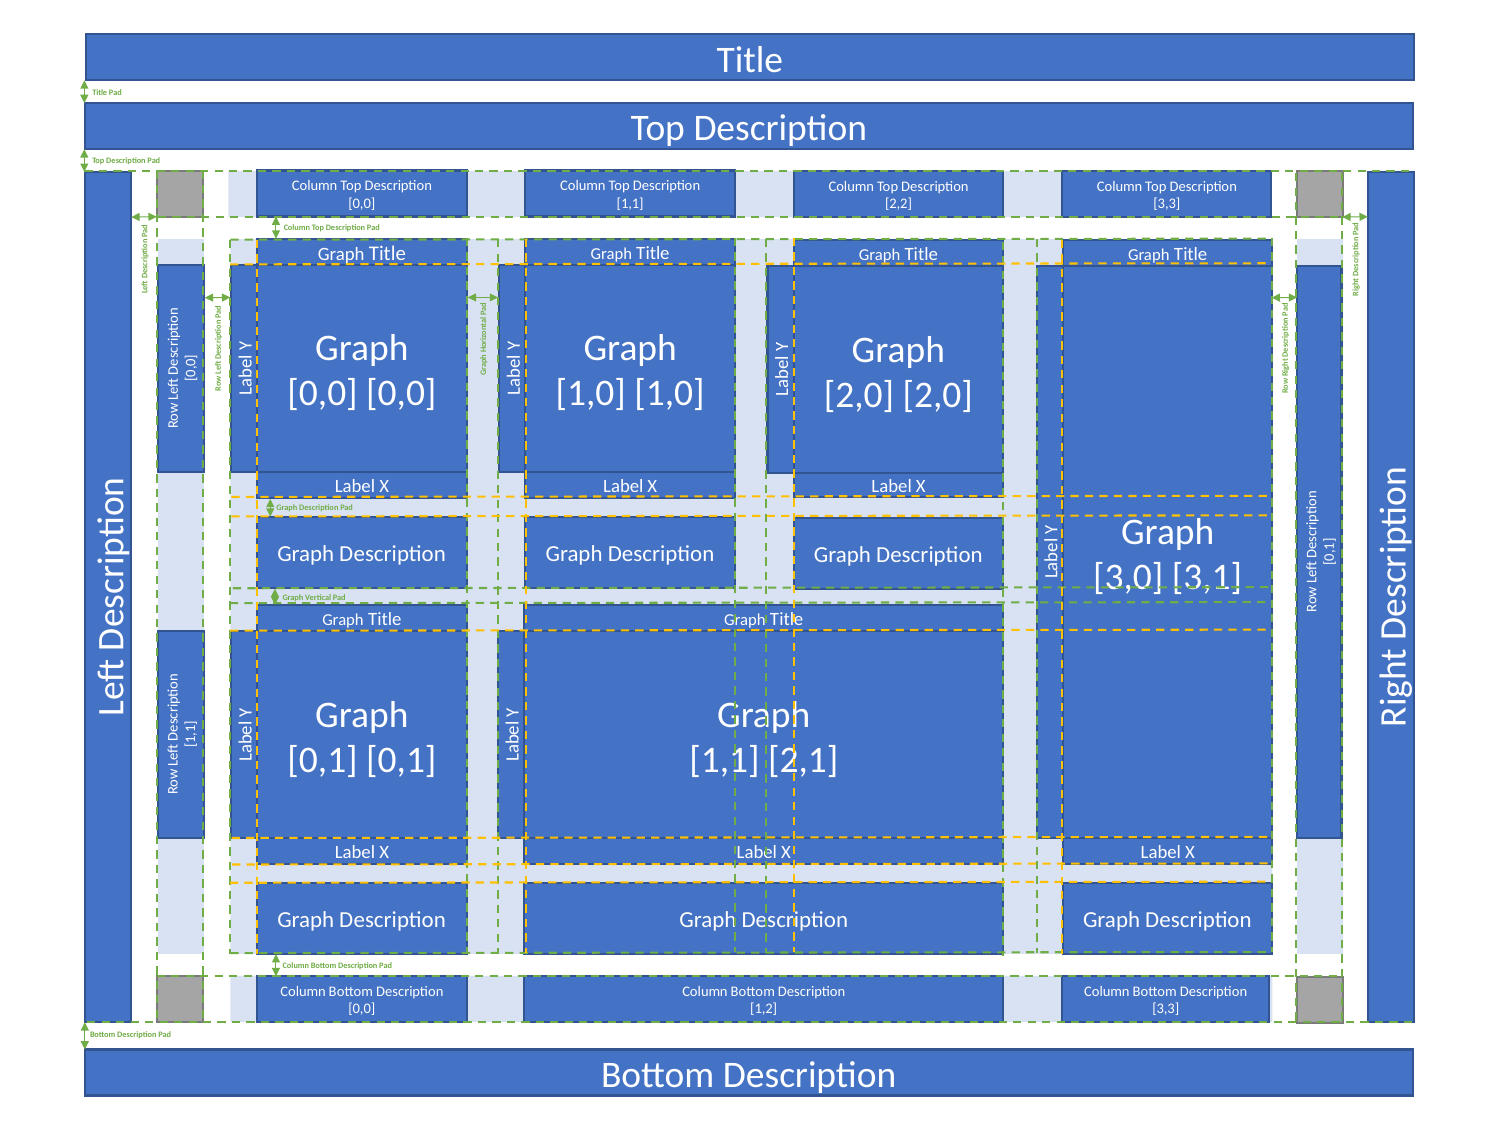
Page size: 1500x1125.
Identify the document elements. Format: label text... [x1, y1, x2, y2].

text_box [74, 1022, 188, 1050]
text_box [84, 170, 1416, 1025]
text_box Title [85, 33, 1415, 81]
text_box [76, 79, 138, 105]
text_box Bottom Description [84, 1048, 1414, 1097]
text_box Top Description [84, 102, 1414, 150]
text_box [76, 147, 177, 174]
